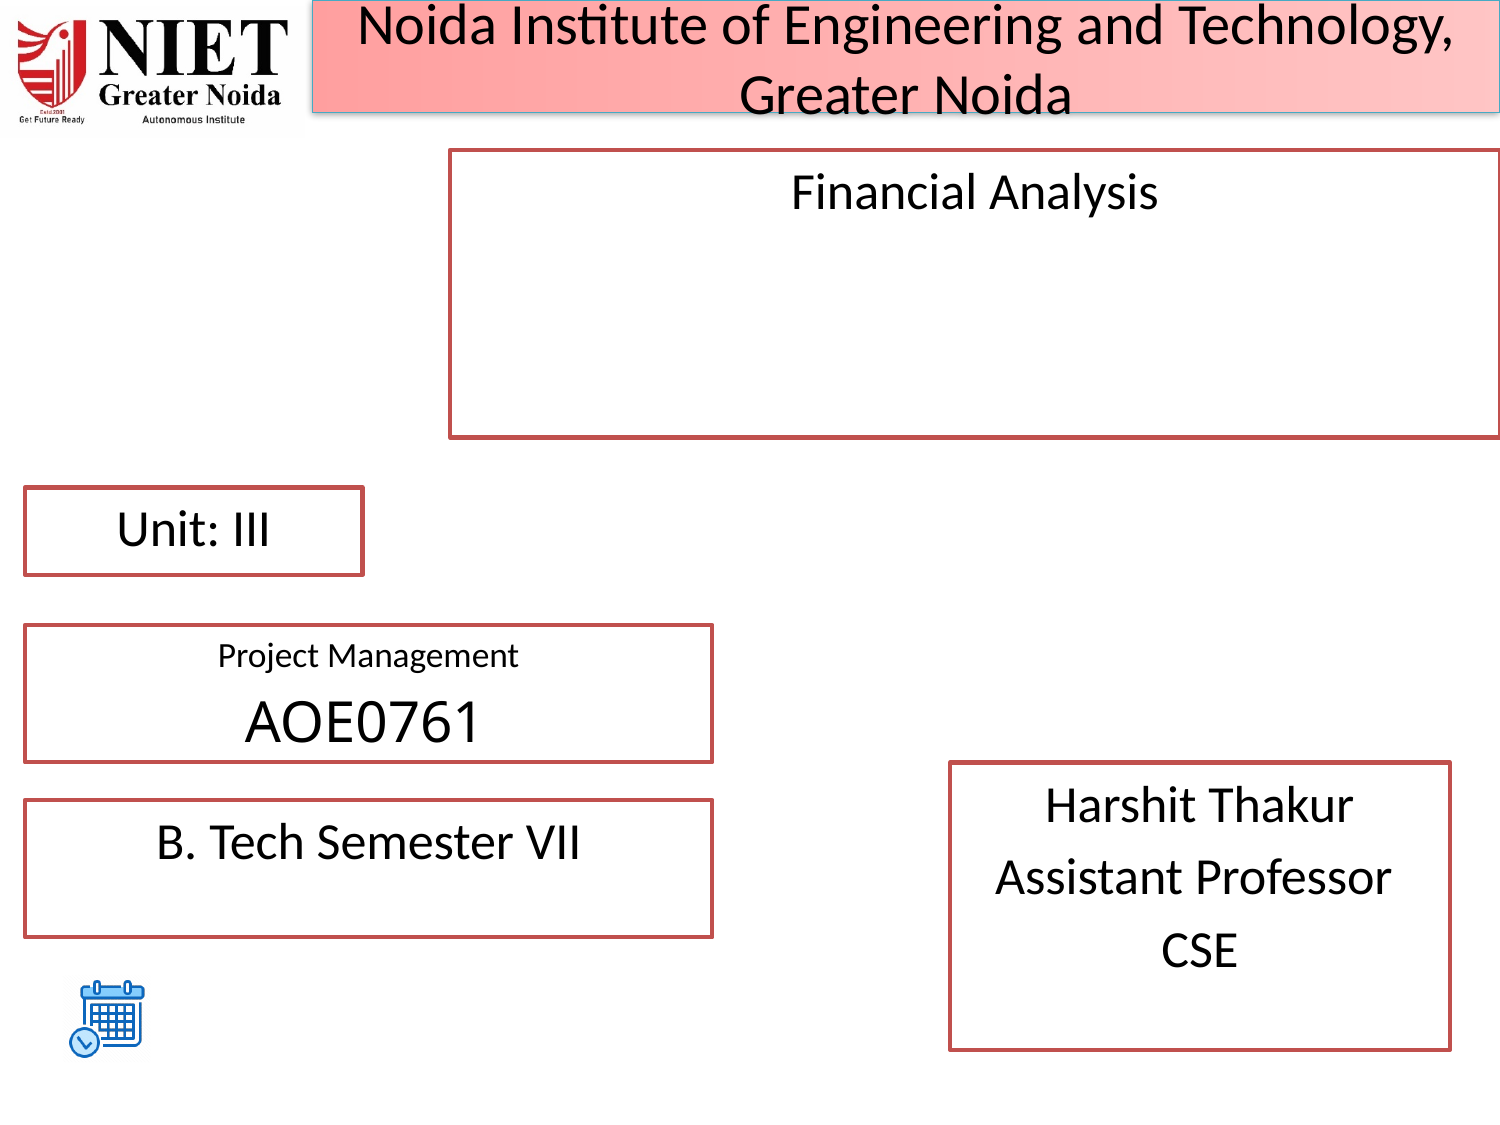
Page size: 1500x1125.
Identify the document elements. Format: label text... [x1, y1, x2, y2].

subtitle Financial Analysis [448, 148, 1500, 440]
picture [62, 974, 151, 1063]
text_box B. Tech Semester VII [23, 798, 714, 939]
picture [0, 6, 305, 138]
title Noida Institute of Engineering and Technology, Greater Noida [312, 0, 1500, 113]
text_box Unit: III [23, 485, 365, 577]
text_box Harshit Thakur Assistant Professor CSE [948, 760, 1452, 1052]
text_box Project Management AOE0761 [23, 623, 714, 764]
